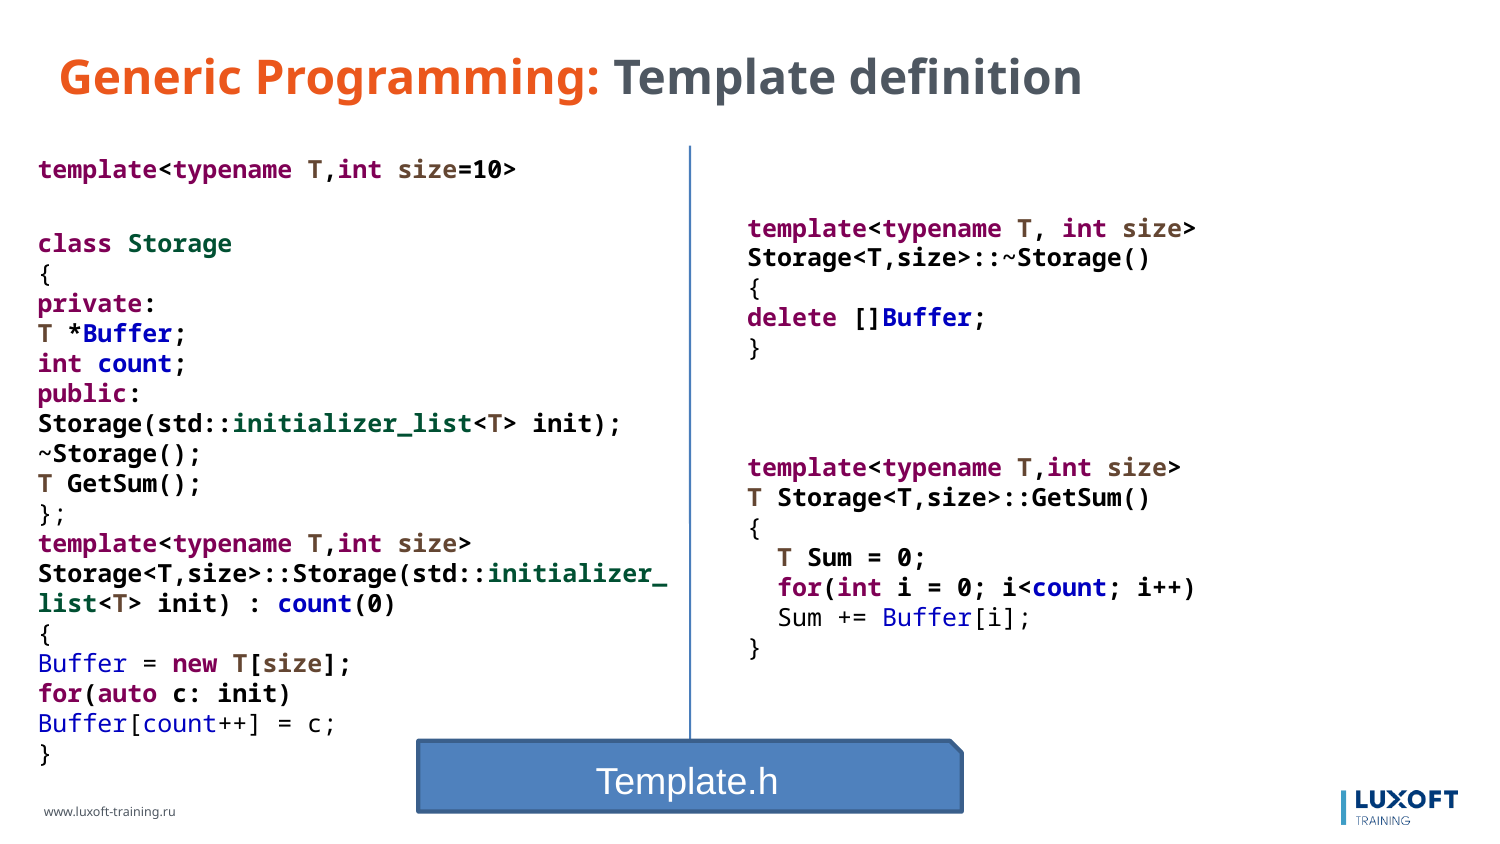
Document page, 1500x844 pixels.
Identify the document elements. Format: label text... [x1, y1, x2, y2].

text_box template<typename T,int size=10> class Storage { private: T *Buffer; int count; public: Storage(std::initializer_list<T> init); ~Storage(); T GetSum(); }; template<typename T,int size> Storage<T,size>::Storage(std::initializer_list<T> init) : count(0) { Buffer = new T[size]; for(auto c: init) Buffer[count++] = c; } [22, 145, 689, 789]
picture [1341, 790, 1458, 825]
text_box Template.h [416, 738, 964, 814]
text_box Generic Programming: Template definition [47, 45, 1457, 107]
text_box template<typename T, int size> Storage<T,size>::~Storage() { delete []Buffer; } template<typename T,int size> T Storage<T,size>::GetSum() { T Sum = 0; for(int i = 0; i<count; i++) Sum += Buffer[i]; } [732, 159, 1482, 623]
